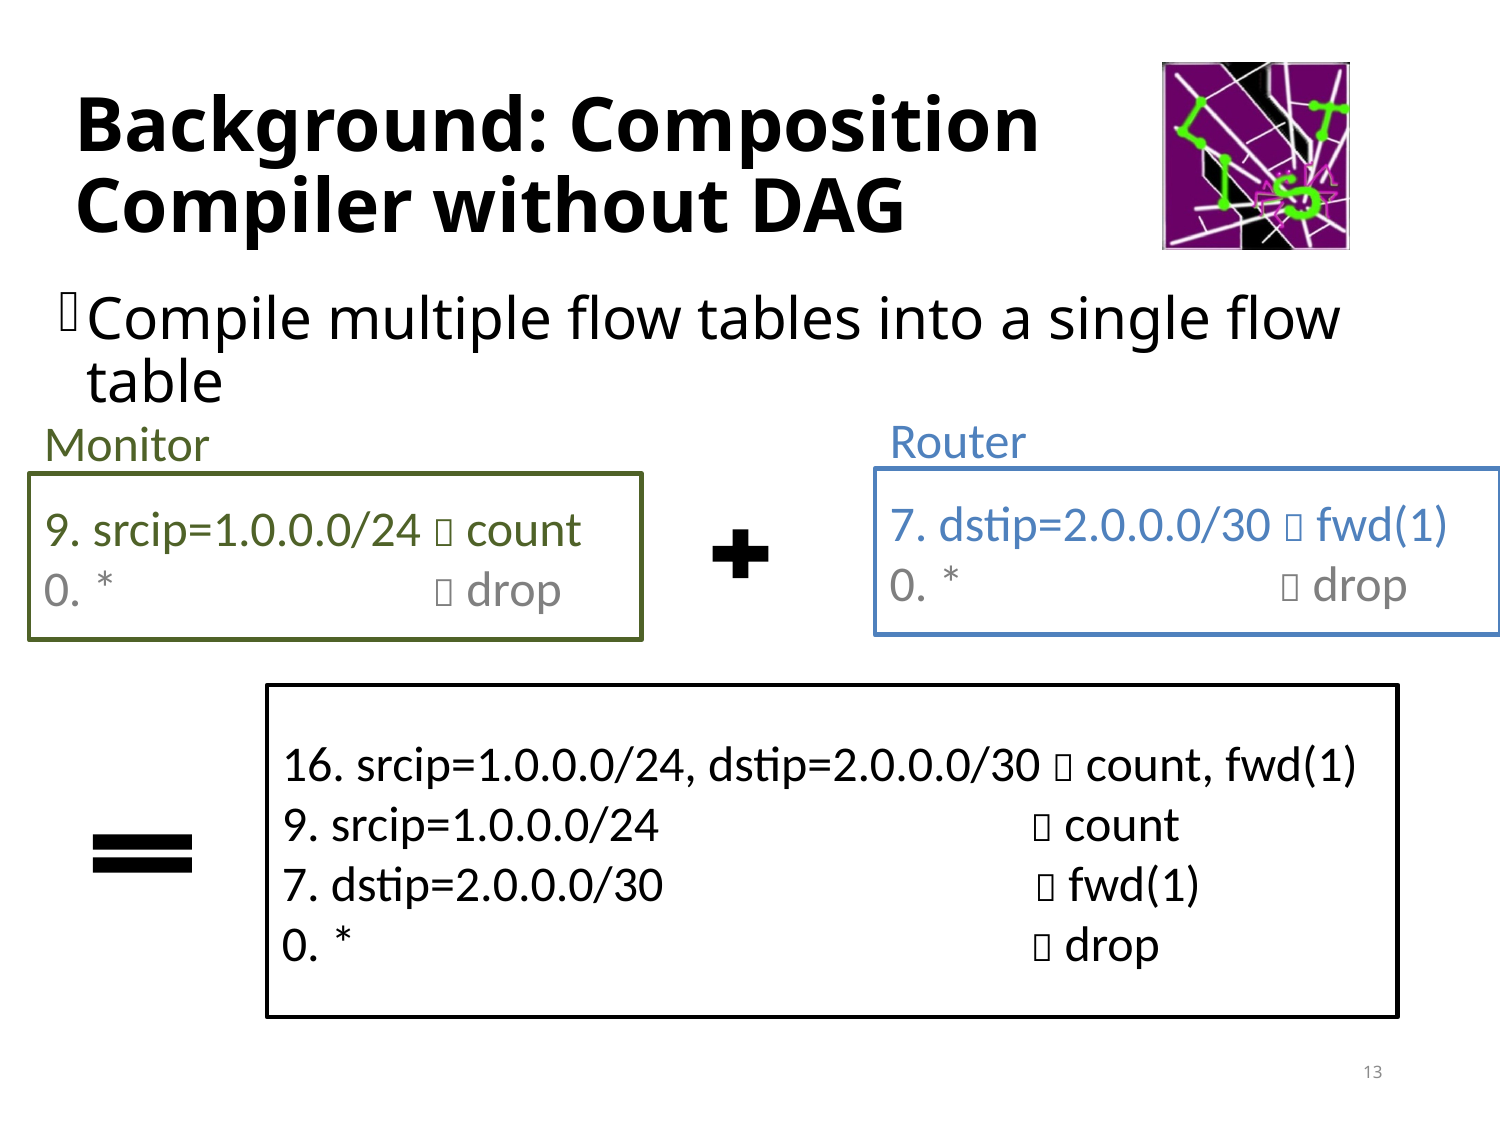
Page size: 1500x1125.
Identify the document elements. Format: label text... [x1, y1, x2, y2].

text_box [28, 401, 1500, 1017]
slide_number 13 [1060, 1042, 1398, 1103]
title Background: Composition Compiler without DAG [59, 58, 1353, 277]
list Compile multiple flow tables into a single flow table [43, 281, 1428, 401]
